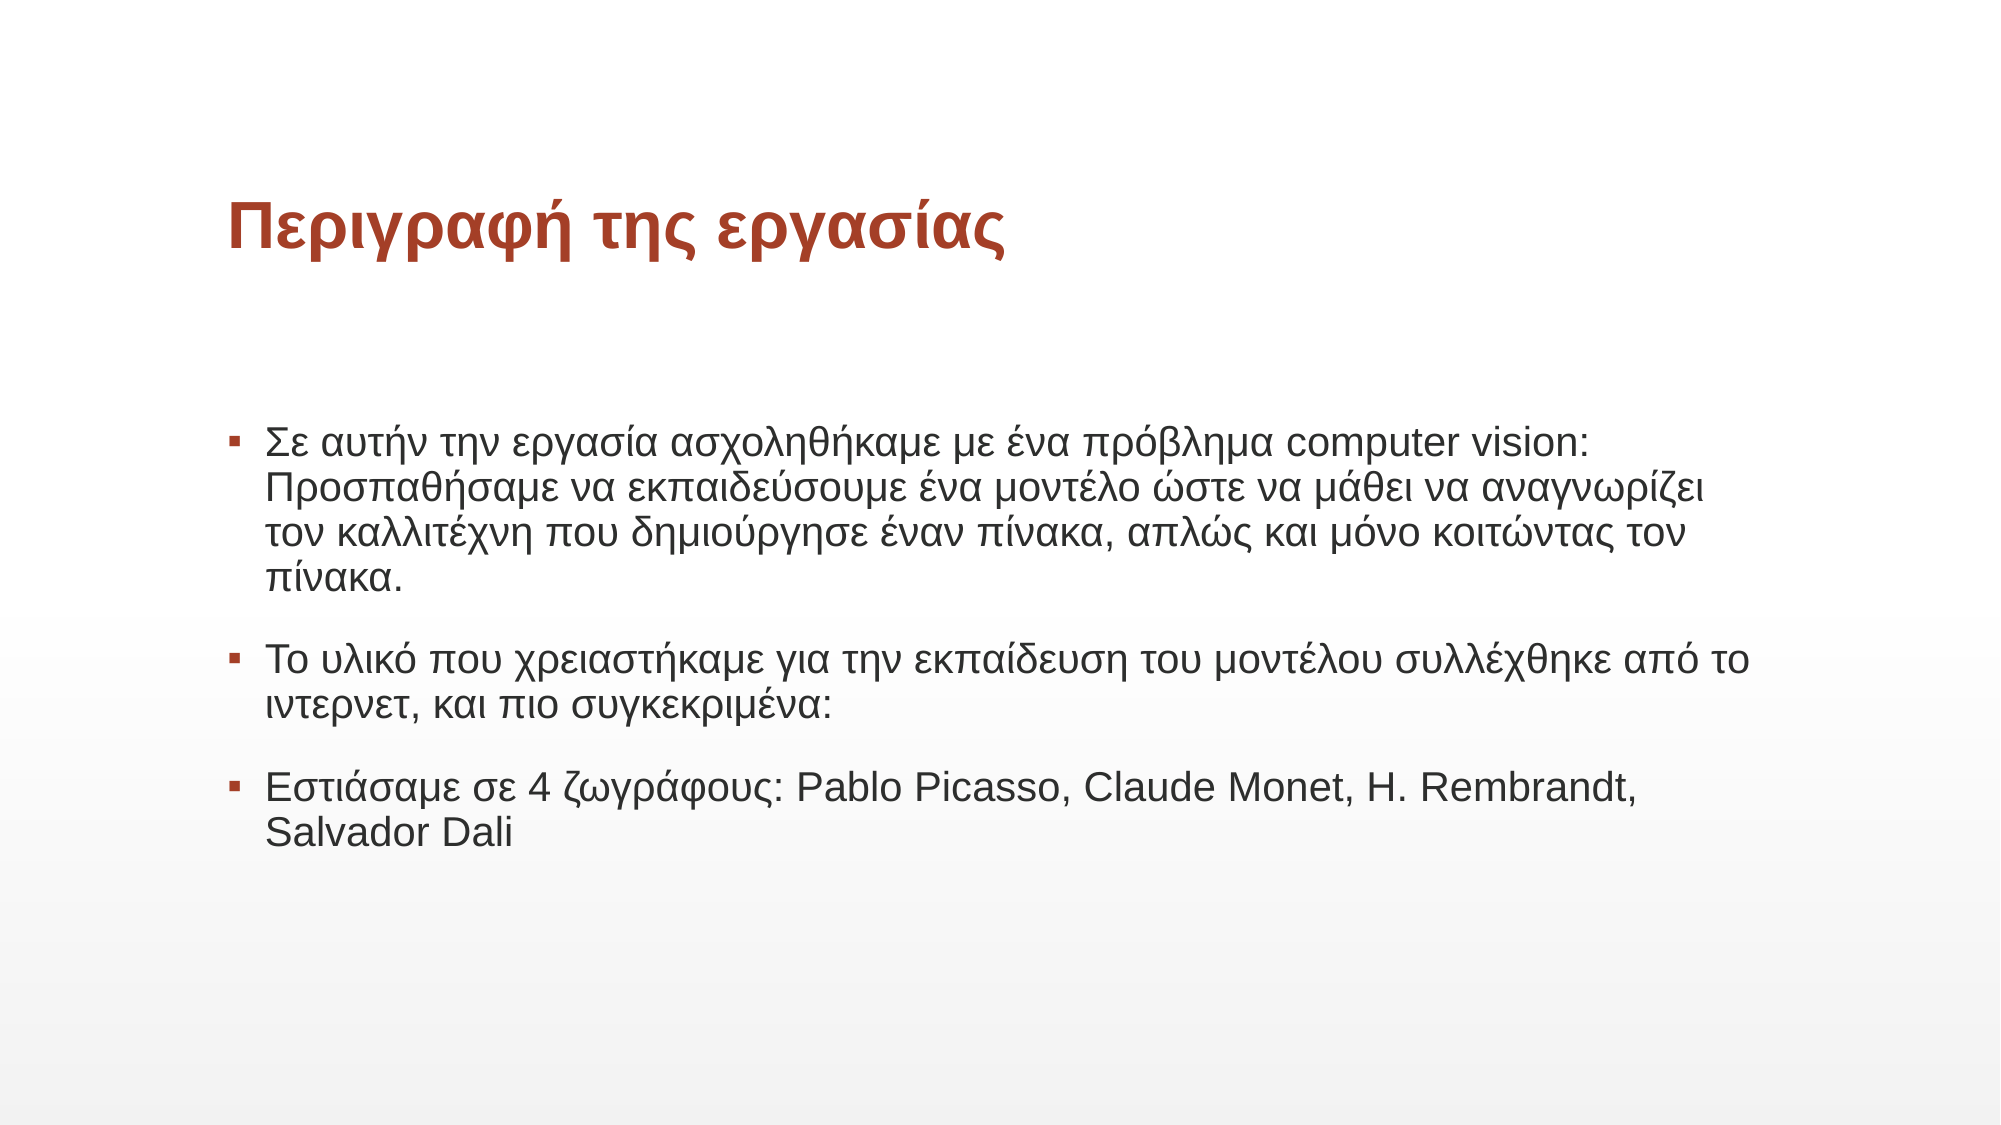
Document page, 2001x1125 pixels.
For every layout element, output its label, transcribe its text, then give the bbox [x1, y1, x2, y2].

list Σε αυτήν την εργασία ασχοληθήκαμε με ένα πρόβλημα computer vision: Προσπαθήσαμε να εκπαιδεύσουμε ένα μοντέλο ώστε να μάθει να αναγνωρίζει τον καλλιτέχνη που δημιούργησε έναν πίνακα, απλώς και μόνο κοιτώντας τον πίνακα. Το υλικό που χρειαστήκαμε για την εκπαίδευση του μοντέλου συλλέχθηκε από το ιντερνετ, και πιο συγκεκριμένα: Εστιάσαμε σε 4 ζωγράφους: Pablo Picasso, Claude Monet, H. Rembrandt, Salvador Dali [212, 324, 1788, 950]
title Περιγραφή της εργασίας [212, 82, 1788, 271]
